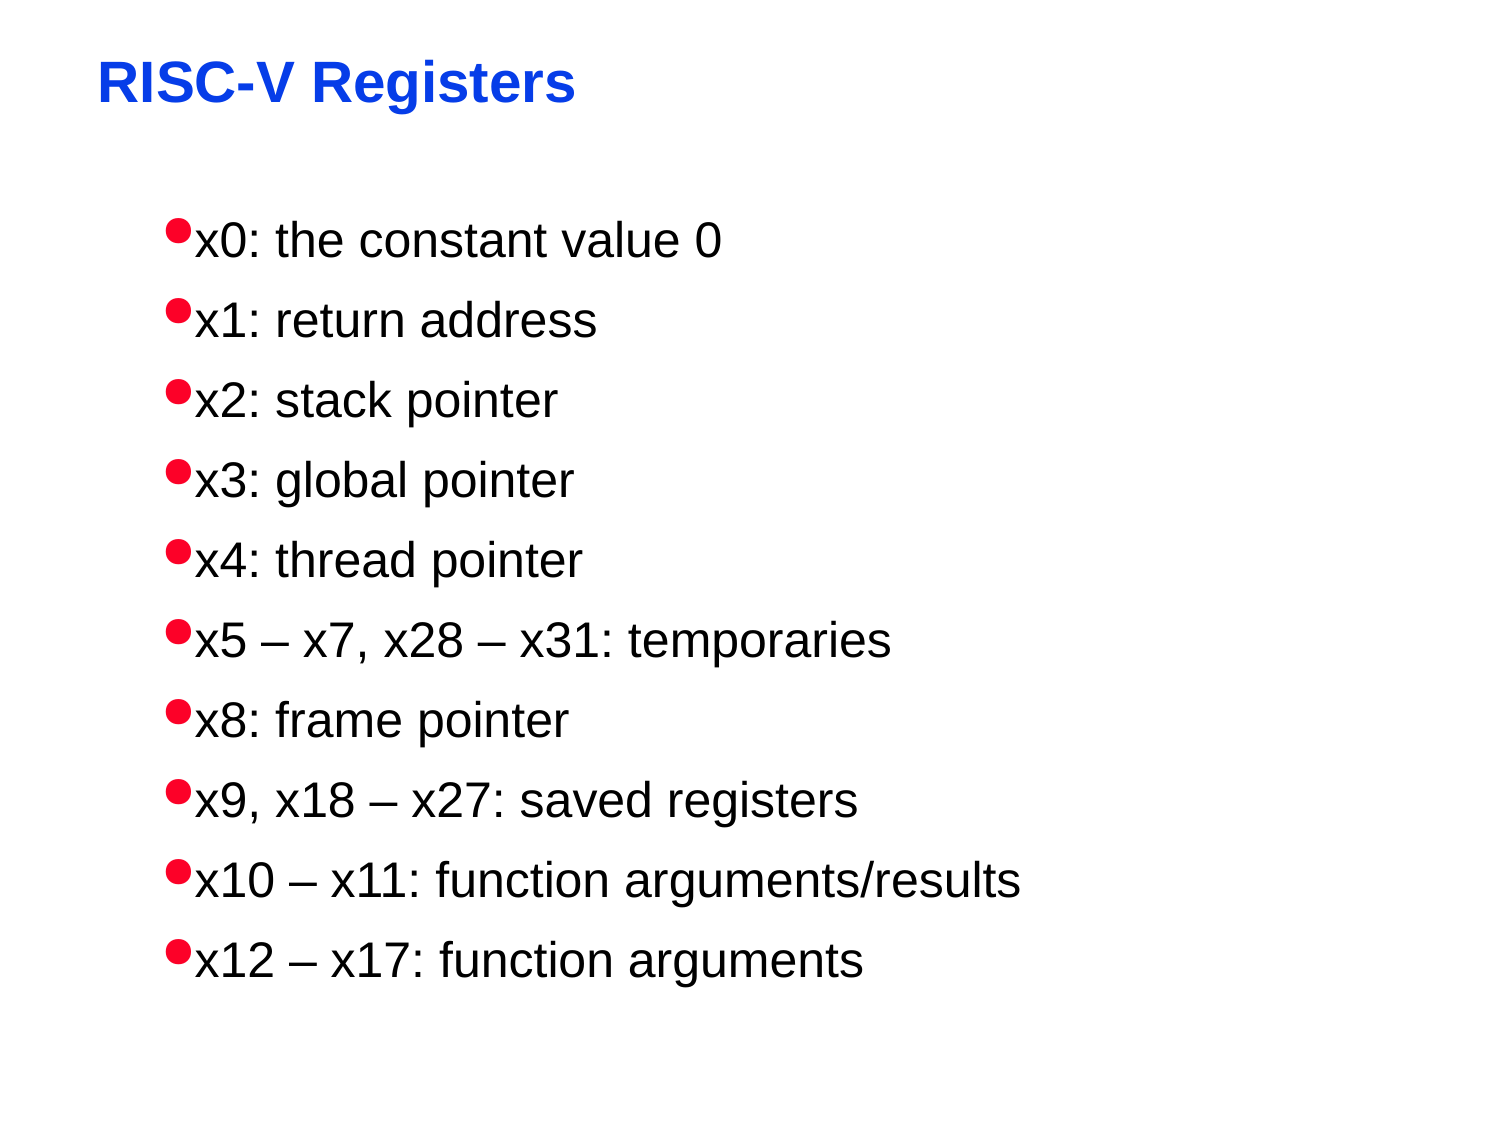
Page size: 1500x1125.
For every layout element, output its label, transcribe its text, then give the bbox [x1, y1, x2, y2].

title RISC-V Registers [86, 49, 1426, 121]
list x0: the constant value 0 x1: return address x2: stack pointer x3: global pointer x4: thread pointer x5 – x7, x28 – x31: temporaries x8: frame pointer x9, x18 – x27: saved registers x10 – x11: function arguments/results x12 – x17: function arguments [92, 202, 1431, 1107]
